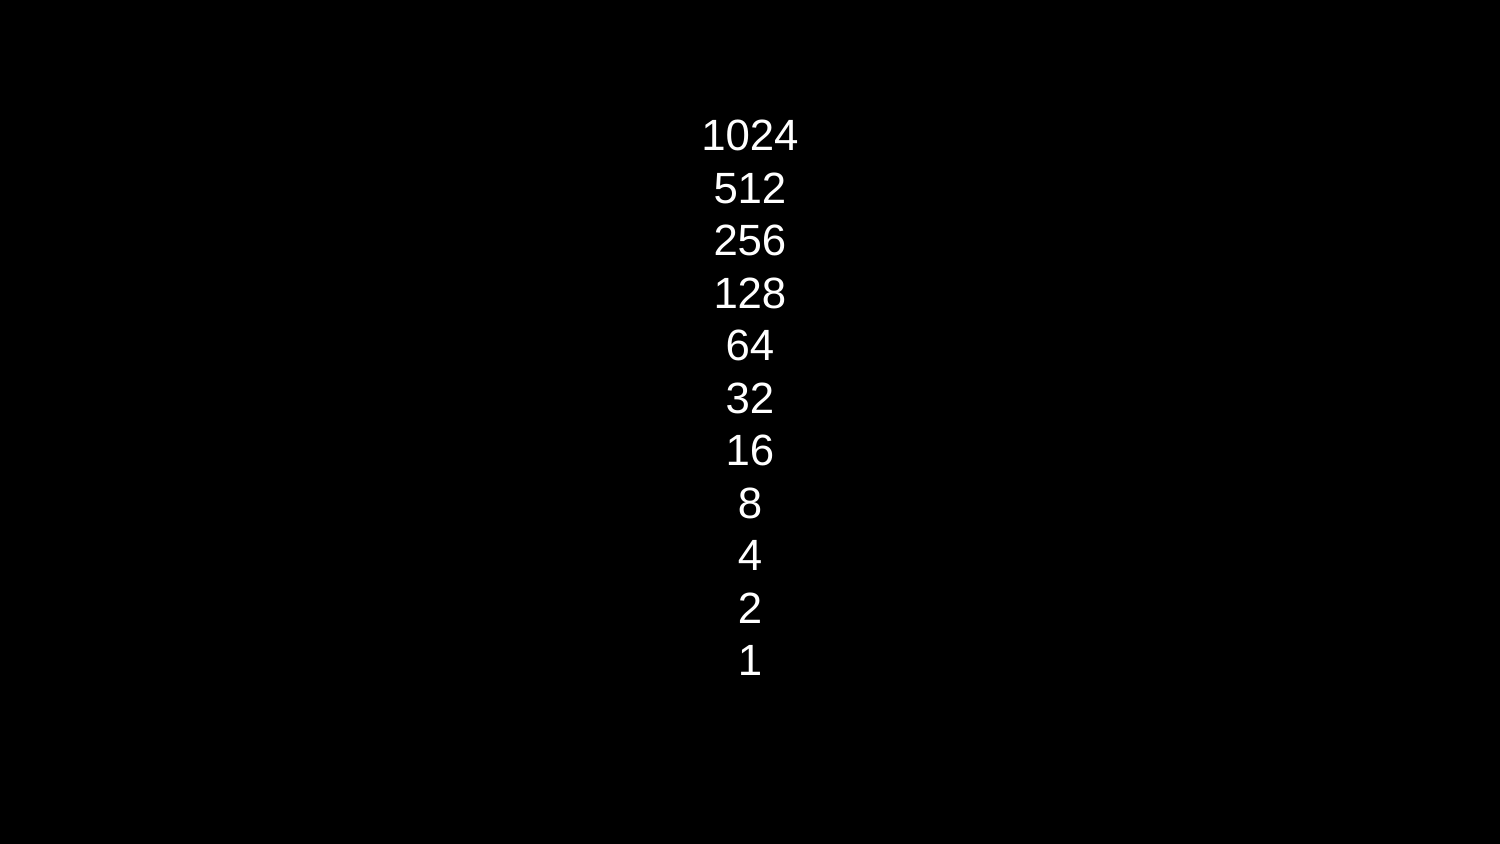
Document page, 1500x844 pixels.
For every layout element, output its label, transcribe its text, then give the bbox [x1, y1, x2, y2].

title 1024 512 256 128 64 32 16 8 4 2 1 [51, 352, 1449, 491]
